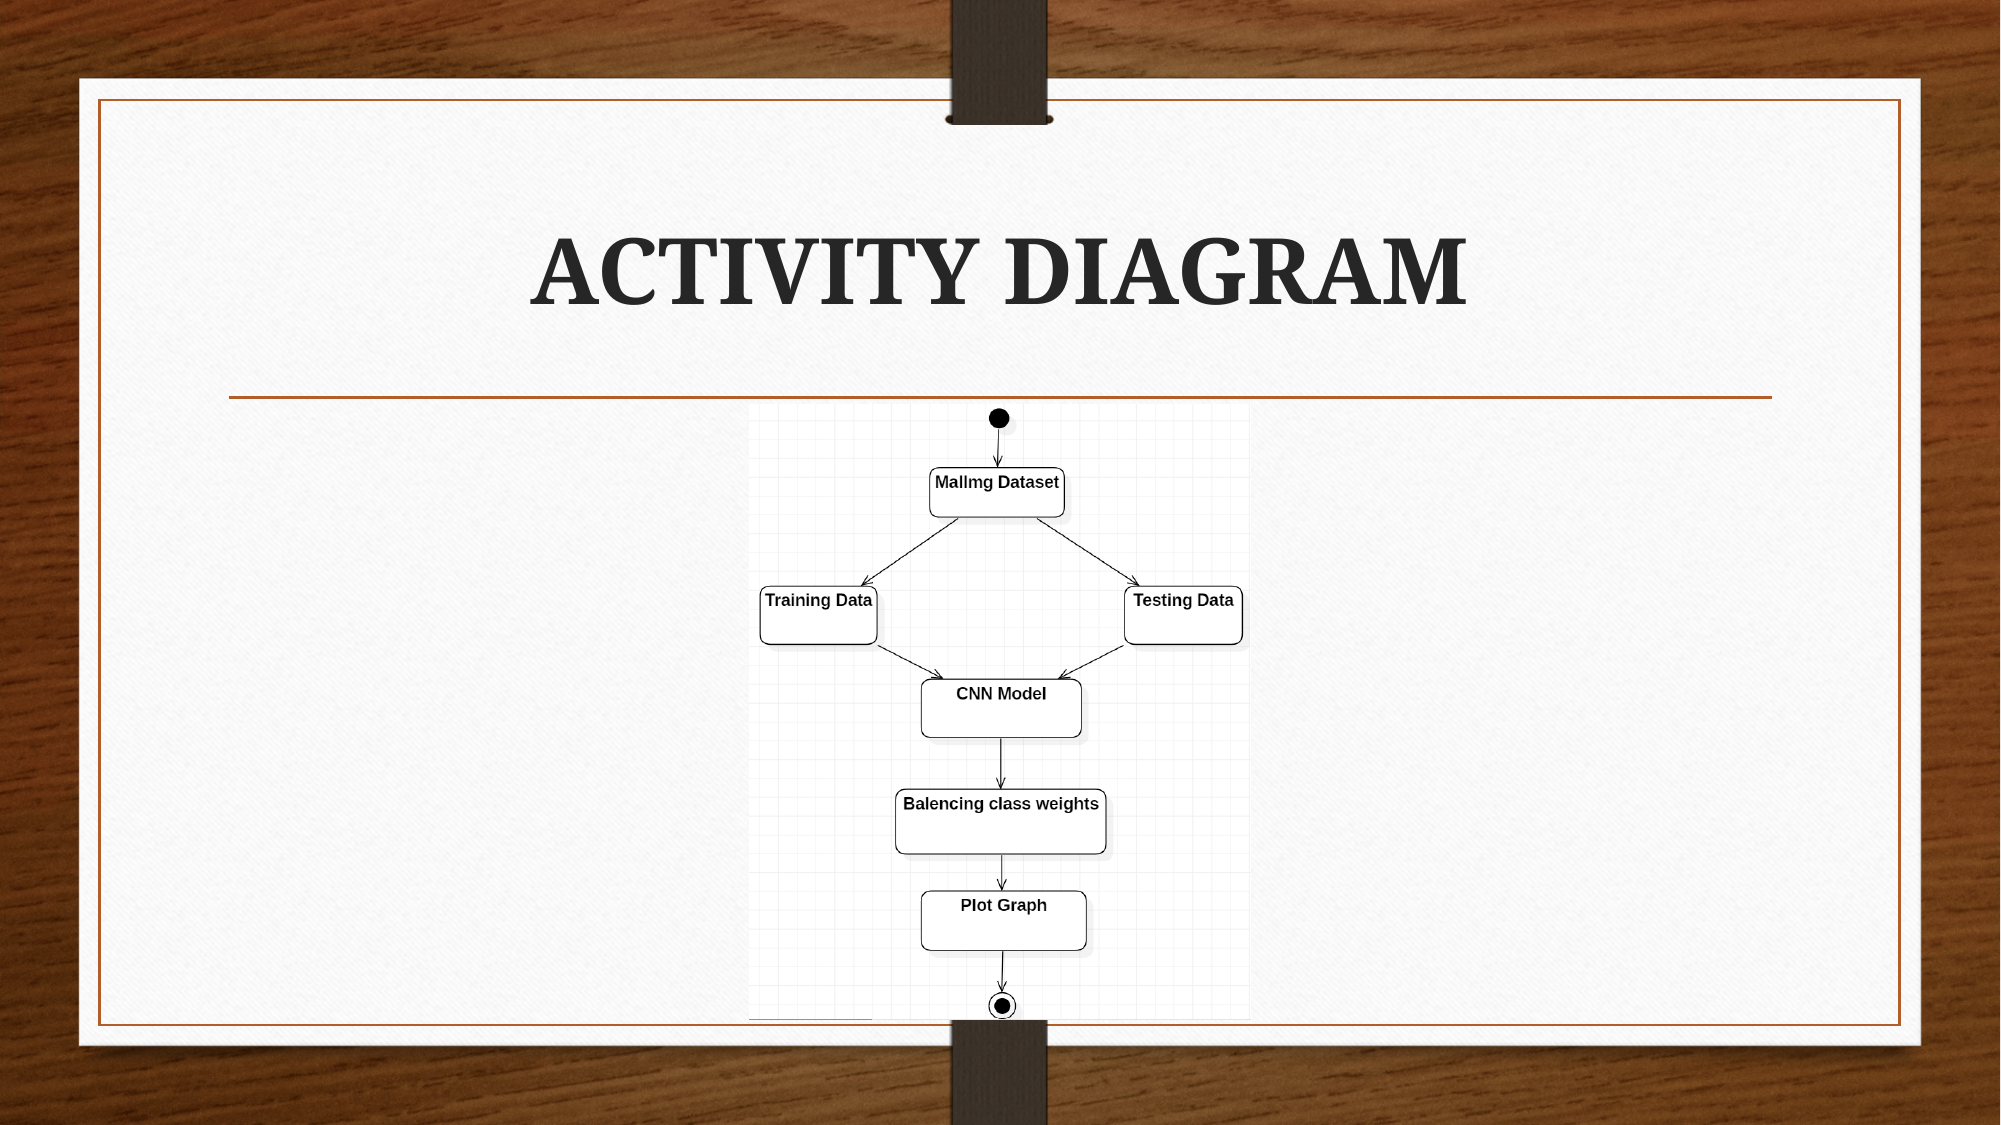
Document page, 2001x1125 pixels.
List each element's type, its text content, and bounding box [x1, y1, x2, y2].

picture [101, 0, 2001, 1125]
title ACTIVITY DIAGRAM [212, 161, 1788, 375]
picture [0, 0, 948, 1125]
